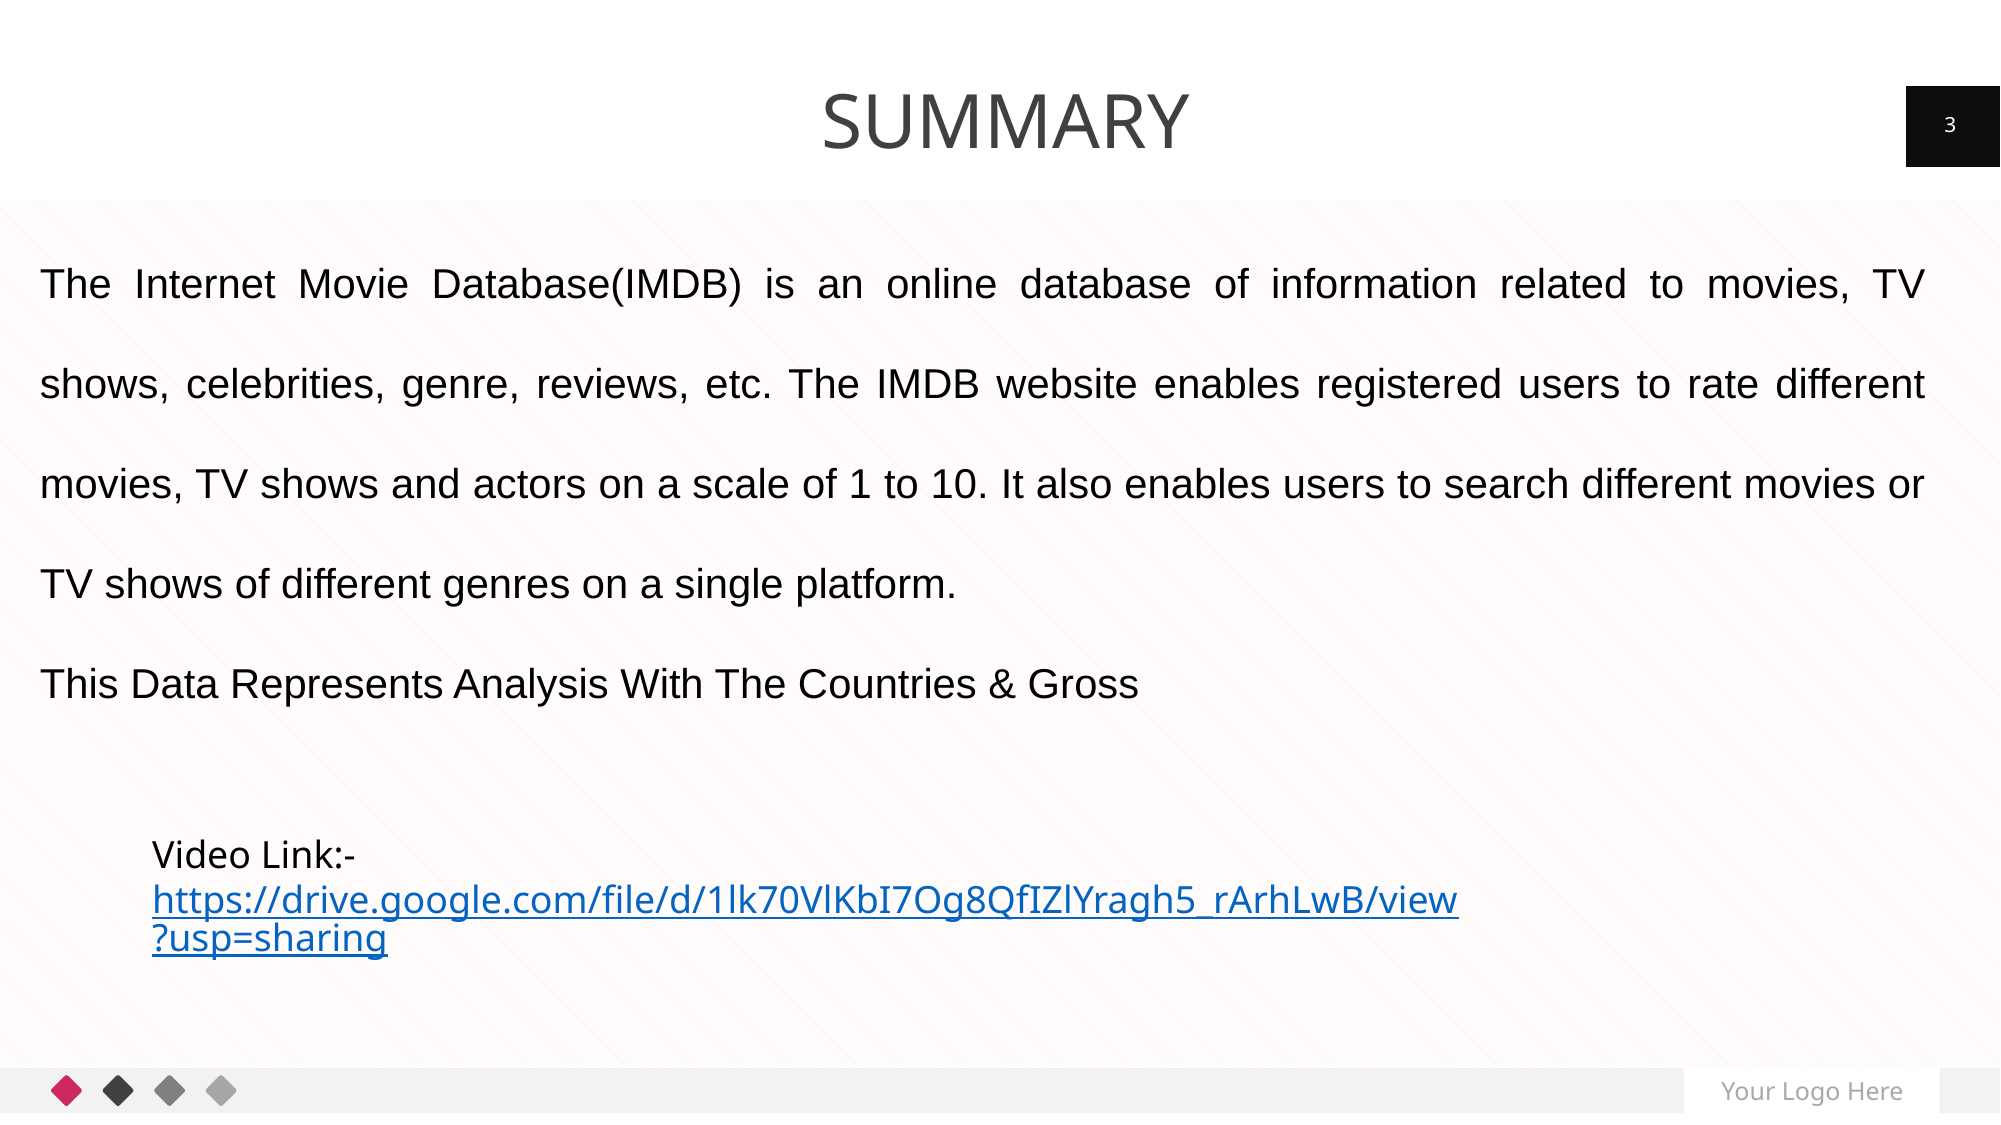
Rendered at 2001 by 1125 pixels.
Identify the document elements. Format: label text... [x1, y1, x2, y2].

title SUMMARY [137, 83, 1874, 168]
text_box The Internet Movie Database(IMDB) is an online database of information related to movies, TV shows, celebrities, genre, reviews, etc. The IMDB website enables registered users to rate different movies, TV shows and actors on a scale of 1 to 10. It also enables users to search different movies or TV shows of different genres on a single platform. This Data Represents Analysis With The Countries & Gross [25, 199, 1942, 840]
slide_number 3 [1915, 94, 1985, 157]
footer Your Logo Here [1683, 1067, 1942, 1114]
text_box Video Link:- https://drive.google.com/file/d/1lk70VlKbI7Og8QfIZlYragh5_rArhLwB/view?usp=sharing [137, 823, 1488, 935]
text_box [0, 199, 2000, 1067]
